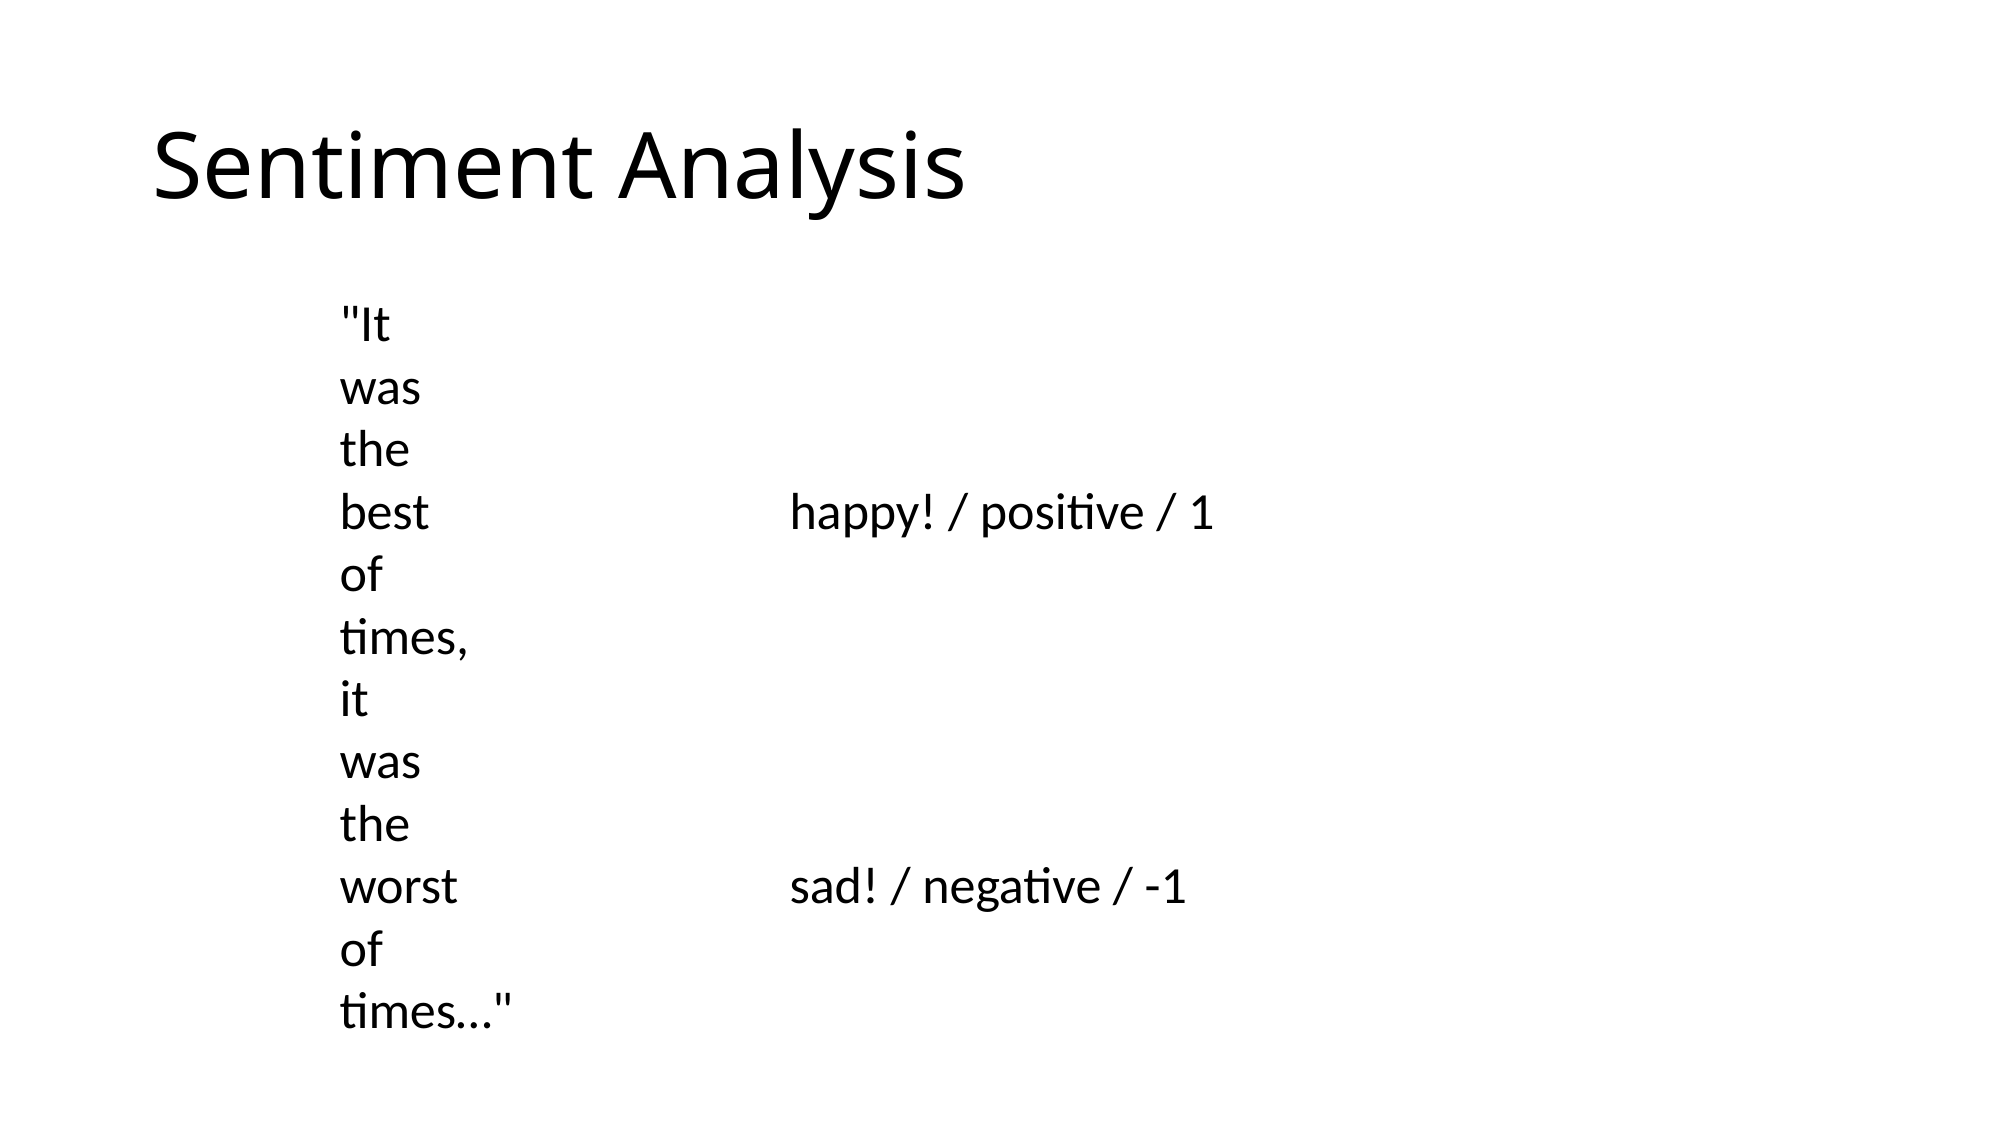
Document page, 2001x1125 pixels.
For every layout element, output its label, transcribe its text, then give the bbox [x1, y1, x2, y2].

title Sentiment Analysis [137, 59, 1863, 278]
text_box "It was the best happy! / positive / 1 of times, it was the worst sad! / negative / -1 of times…" [324, 282, 1675, 1047]
